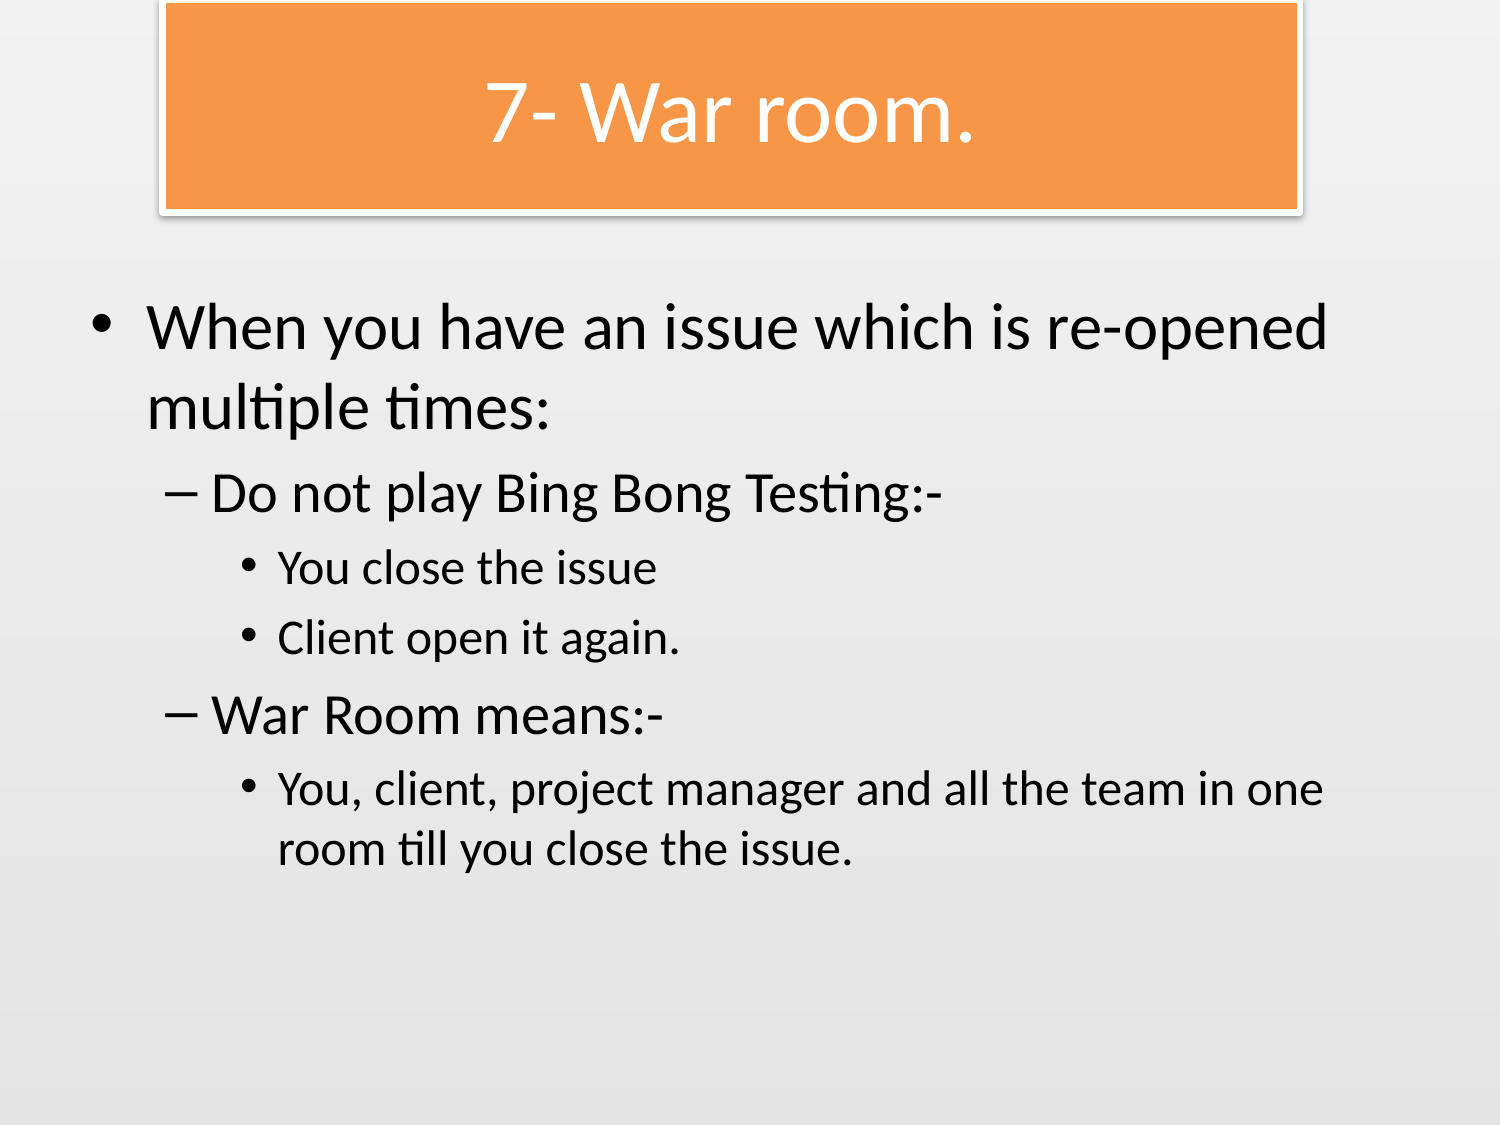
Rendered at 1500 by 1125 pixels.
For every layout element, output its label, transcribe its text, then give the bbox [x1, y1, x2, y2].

list When you have an issue which is re-opened multiple times: Do not play Bing Bong Testing:- You close the issue Client open it again. War Room means:- You, client, project manager and all the team in one room till you close the issue. [75, 275, 1425, 1005]
title 7- War room. [159, 0, 1303, 216]
